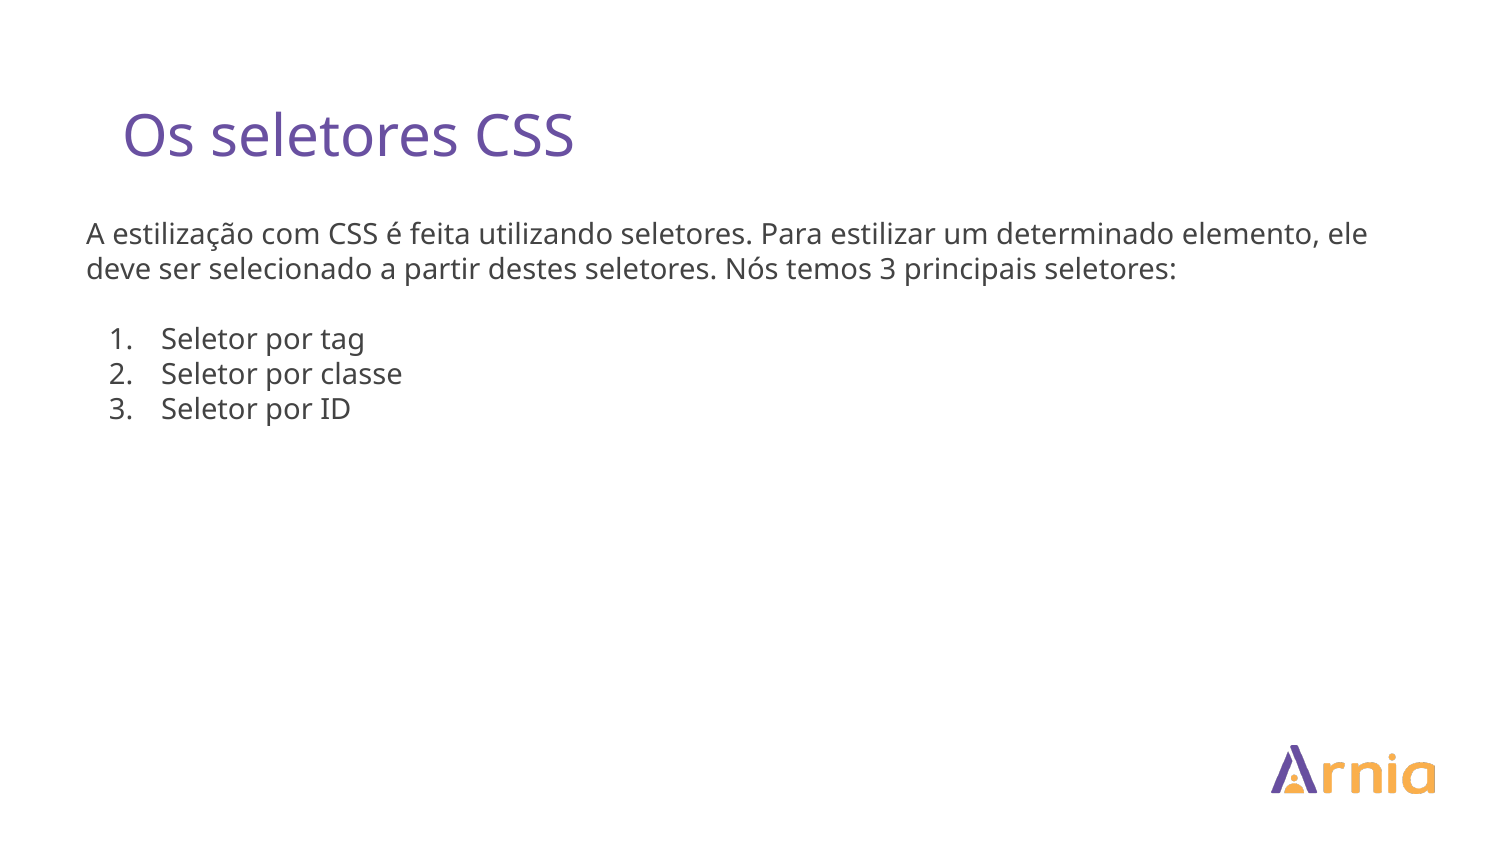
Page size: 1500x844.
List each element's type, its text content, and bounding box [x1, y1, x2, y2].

text_box Os seletores CSS [107, 83, 1272, 184]
text_box A estilização com CSS é feita utilizando seletores. Para estilizar um determinado elemento, ele deve ser selecionado a partir destes seletores. Nós temos 3 principais seletores: Seletor por tag Seletor por classe Seletor por ID [71, 200, 1388, 476]
picture [1271, 745, 1435, 794]
